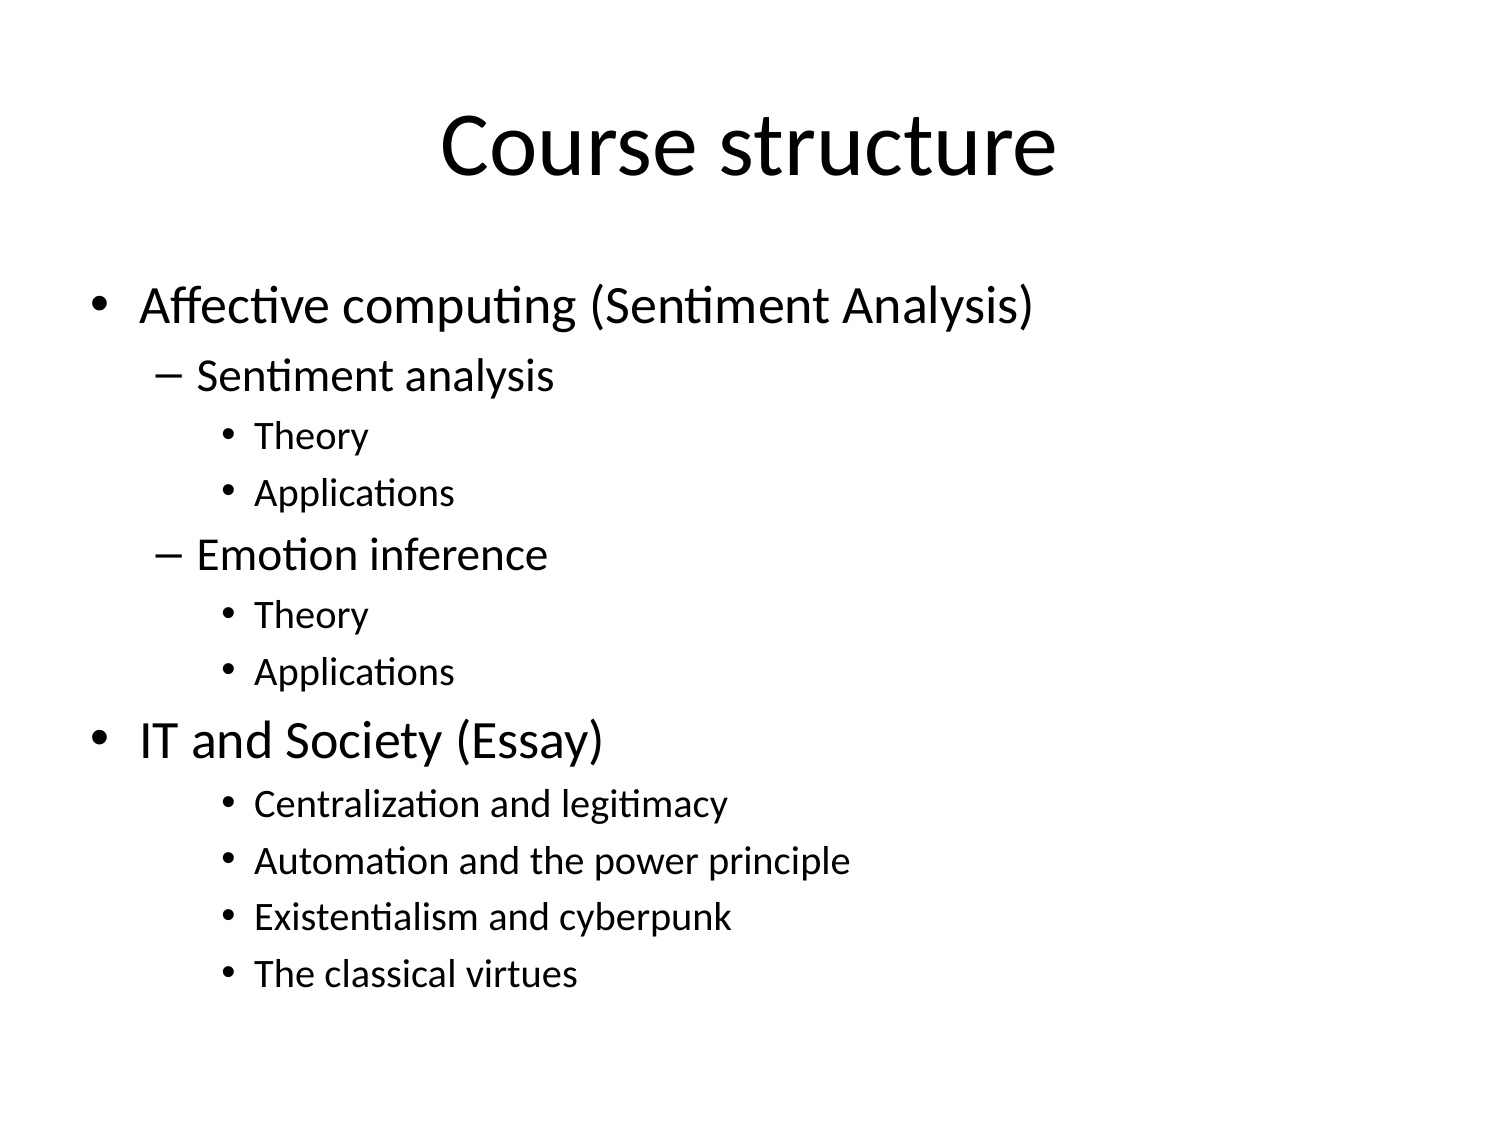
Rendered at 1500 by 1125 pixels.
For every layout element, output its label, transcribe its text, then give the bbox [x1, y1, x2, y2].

list Affective computing (Sentiment Analysis) Sentiment analysis Theory Applications Emotion inference Theory Applications IT and Society (Essay) Centralization and legitimacy Automation and the power principle Existentialism and cyberpunk The classical virtues [75, 262, 1425, 1005]
title Course structure [75, 45, 1425, 233]
